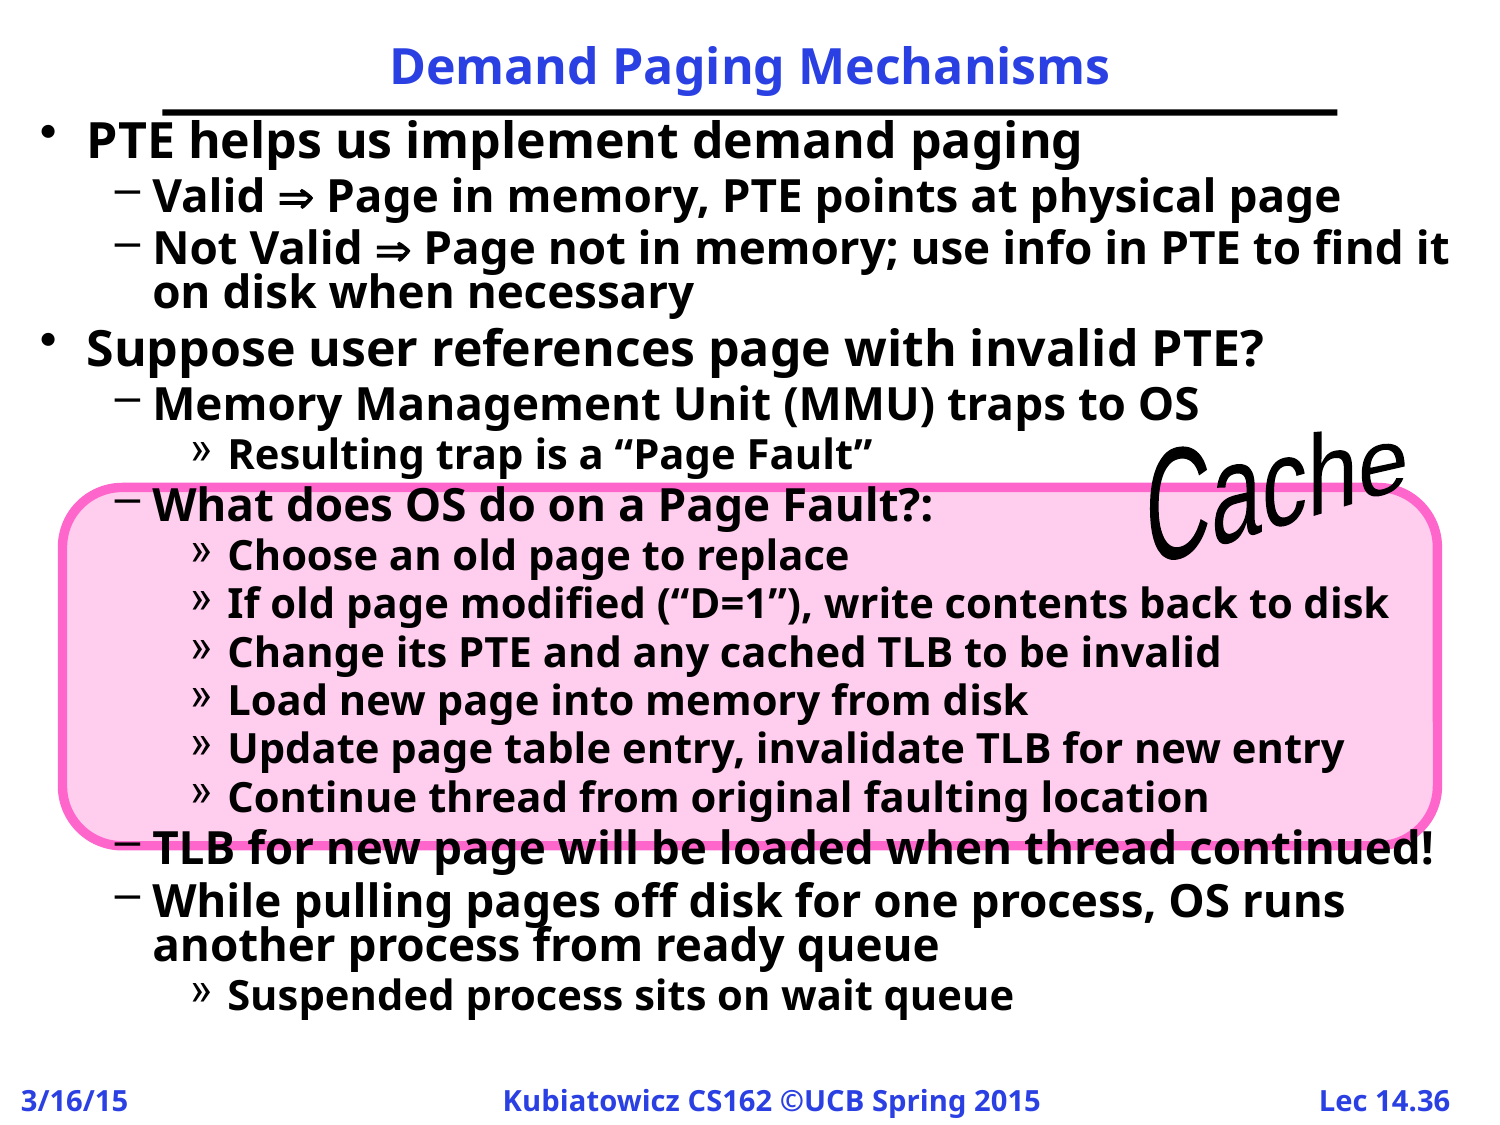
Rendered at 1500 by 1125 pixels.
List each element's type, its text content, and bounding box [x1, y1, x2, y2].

title Demand Paging Mechanisms [162, 24, 1338, 113]
list PTE helps us implement demand paging Valid  Page in memory, PTE points at physical page Not Valid  Page not in memory; use info in PTE to find it on disk when necessary Suppose user references page with invalid PTE? Memory Management Unit (MMU) traps to OS Resulting trap is a “Page Fault” What does OS do on a Page Fault?: Choose an old page to replace If old page modified (“D=1”), write contents back to disk Change its PTE and any cached TLB to be invalid Load new page into memory from disk Update page table entry, invalidate TLB for new entry Continue thread from original faulting location TLB for new page will be loaded when thread continued! While pulling pages off disk for one process, OS runs another process from ready queue Suspended process sits on wait queue [24, 112, 1475, 1113]
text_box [62, 424, 1438, 846]
